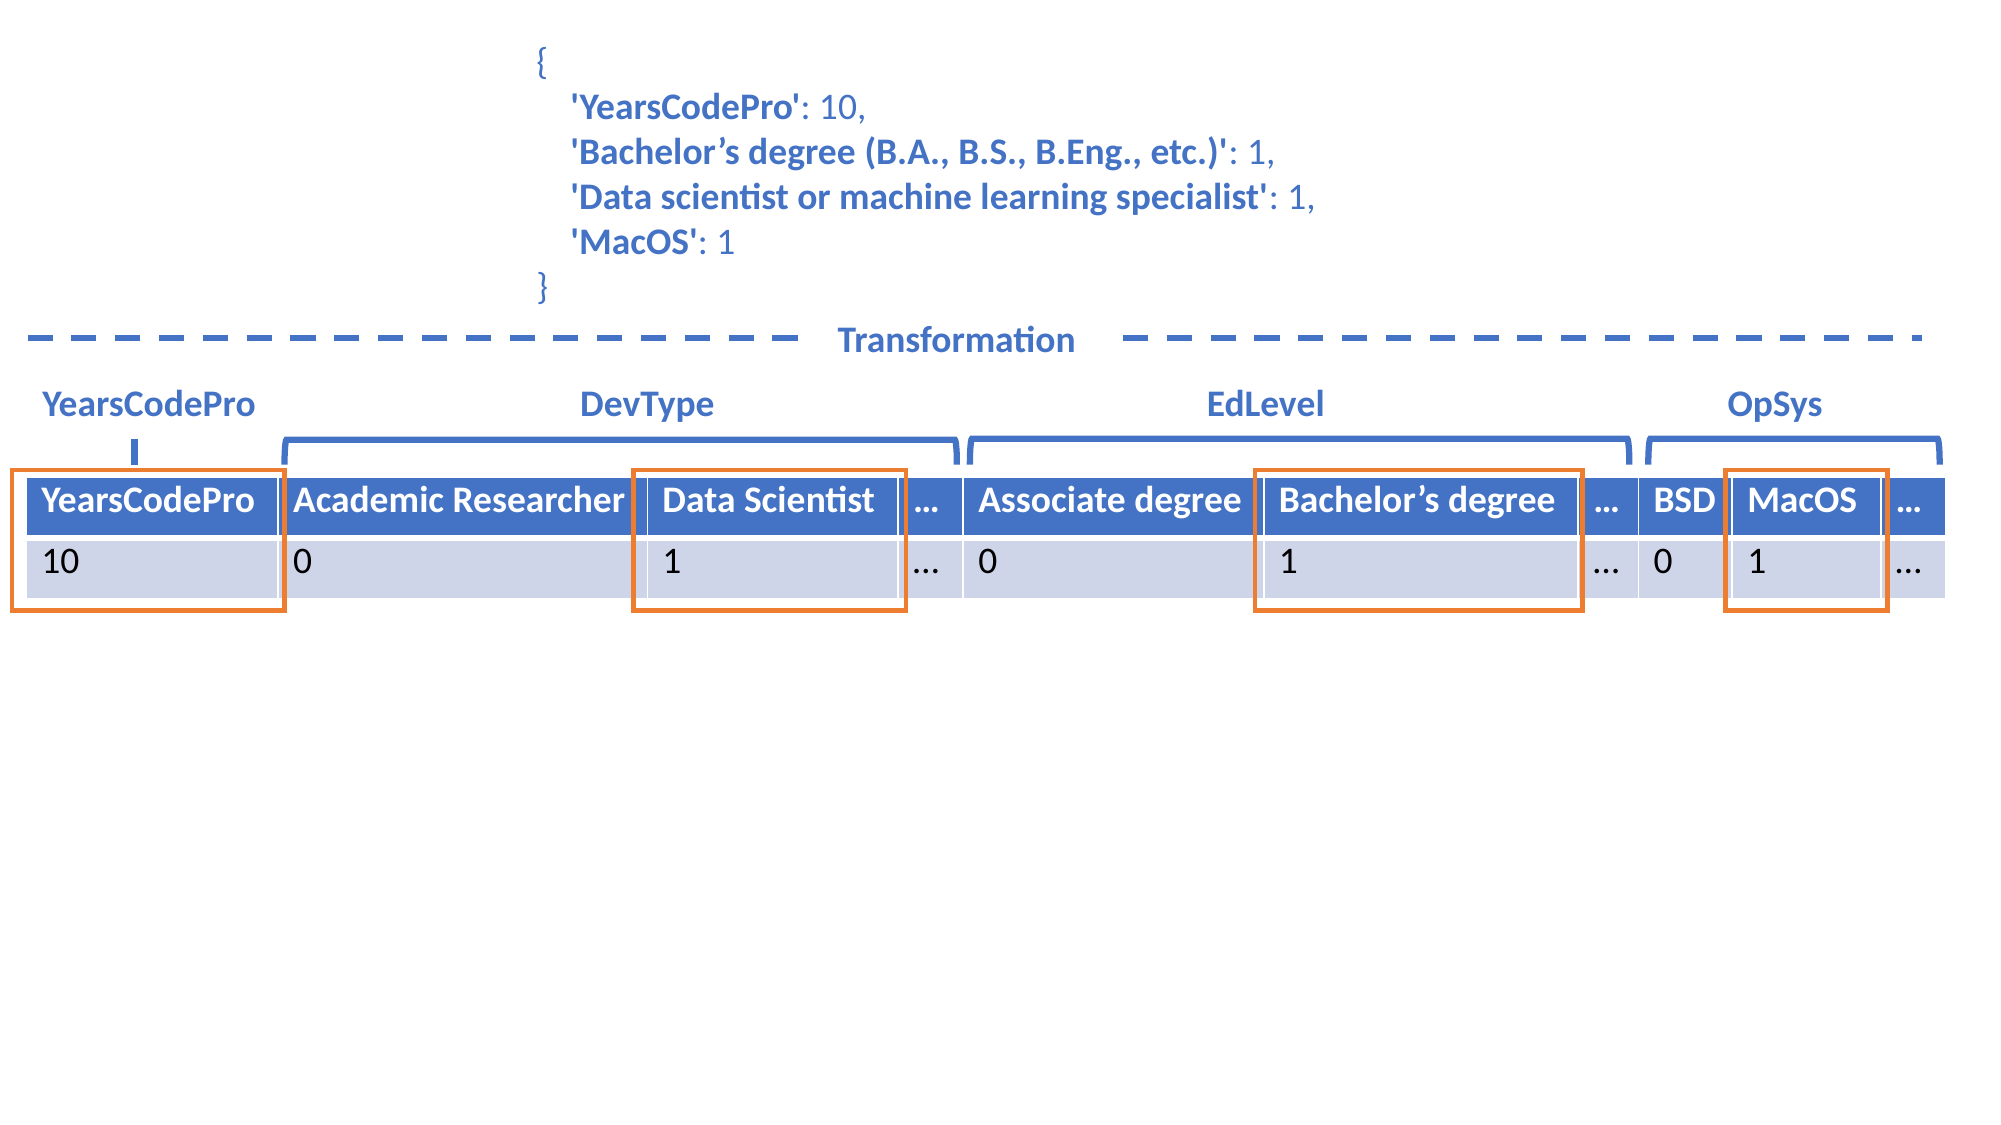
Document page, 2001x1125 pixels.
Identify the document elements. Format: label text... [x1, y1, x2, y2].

text_box [11, 469, 285, 611]
text_box [1725, 469, 1889, 611]
table_header BSD [1639, 478, 1725, 535]
table_cell … [1889, 541, 1945, 598]
text_box Transformation [802, 307, 1112, 337]
table_cell 0 [1639, 541, 1725, 598]
text_box [1647, 438, 1941, 465]
text_box [283, 439, 958, 465]
text_box [1254, 469, 1584, 611]
table_header … [1889, 478, 1945, 535]
table_header Associate degree [964, 478, 1254, 535]
text_box [969, 438, 1630, 465]
table_cell 0 [964, 541, 1254, 598]
text_box { 'YearsCodePro': 10, 'Bachelor’s degree (B.A., B.S., B.Eng., etc.)': 1, 'Data scientist or machine learning specialist': 1, 'MacOS': 1 } [521, 29, 1501, 315]
table_header … [1584, 478, 1638, 535]
text_box EdLevel [1192, 371, 1501, 432]
text_box [633, 469, 907, 611]
text_box Transformation [802, 338, 1112, 368]
table_header Academic Researcher [285, 478, 633, 535]
table_cell 0 [285, 541, 633, 598]
text_box DevType [565, 371, 875, 432]
table_cell … [1584, 541, 1638, 598]
text_box YearsCodePro [27, 371, 337, 432]
table_header … [907, 478, 962, 535]
table_cell … [907, 541, 962, 598]
text_box OpSys [1712, 371, 2000, 432]
